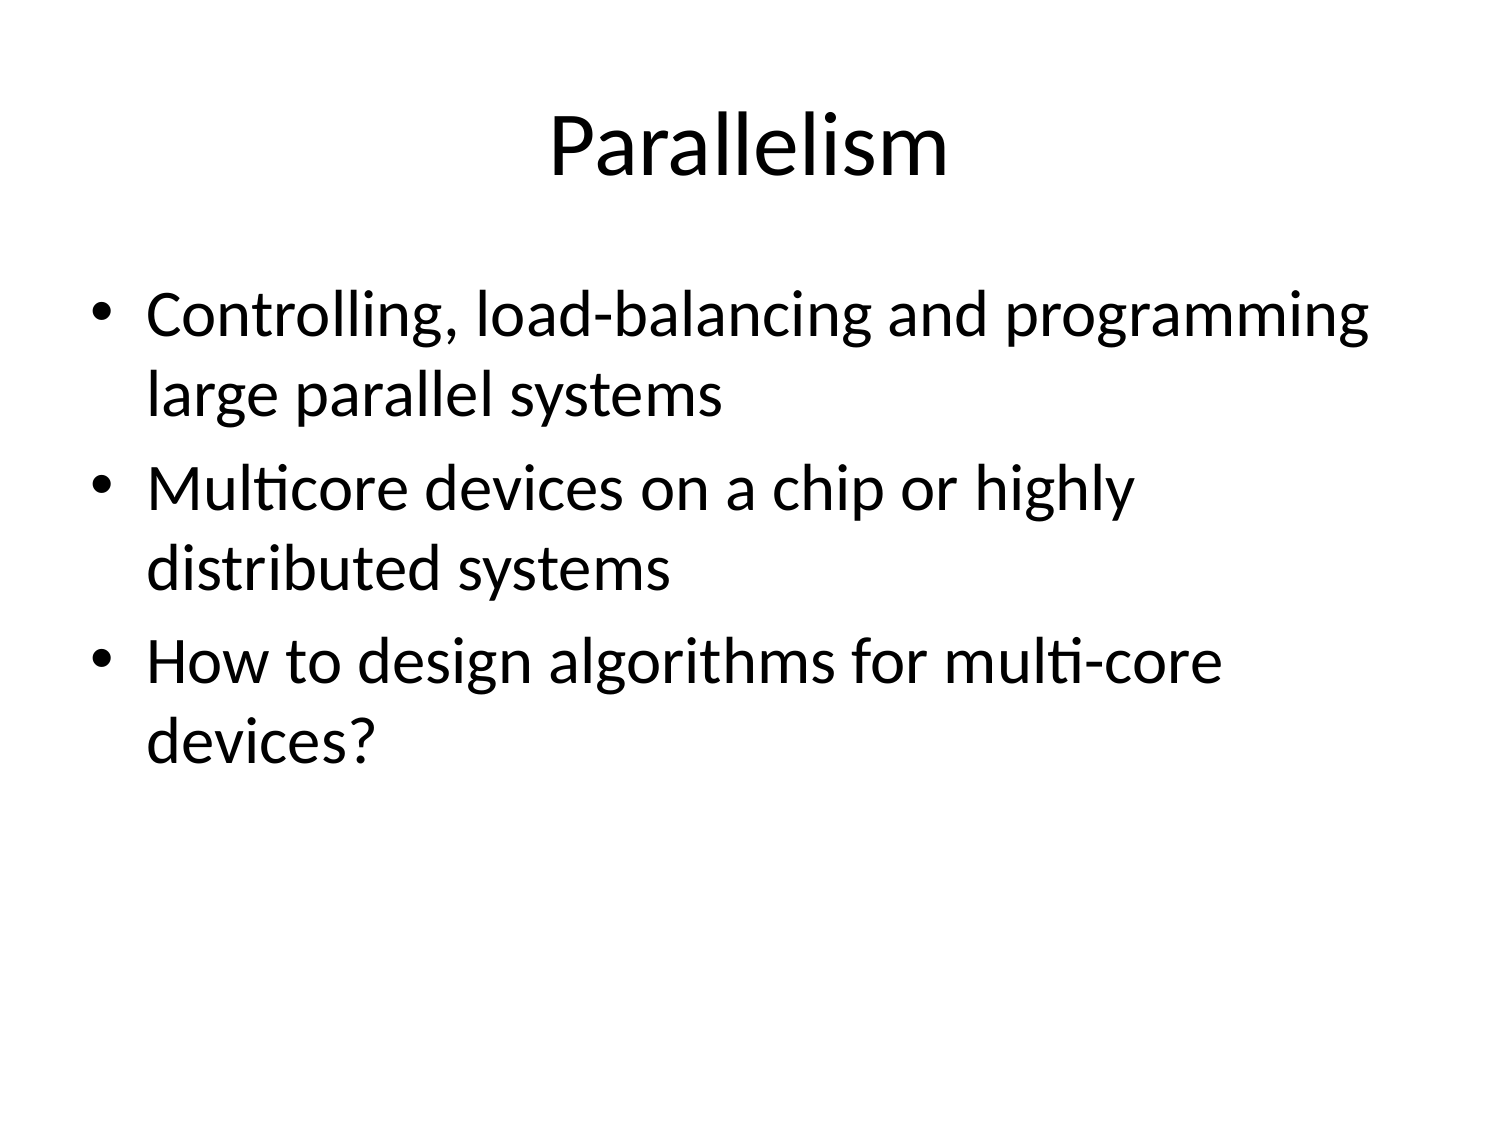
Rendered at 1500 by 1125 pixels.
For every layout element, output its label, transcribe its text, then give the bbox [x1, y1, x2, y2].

title Parallelism [75, 45, 1425, 233]
list Controlling, load-balancing and programming large parallel systems Multicore devices on a chip or highly distributed systems How to design algorithms for multi-core devices? [75, 262, 1425, 1005]
